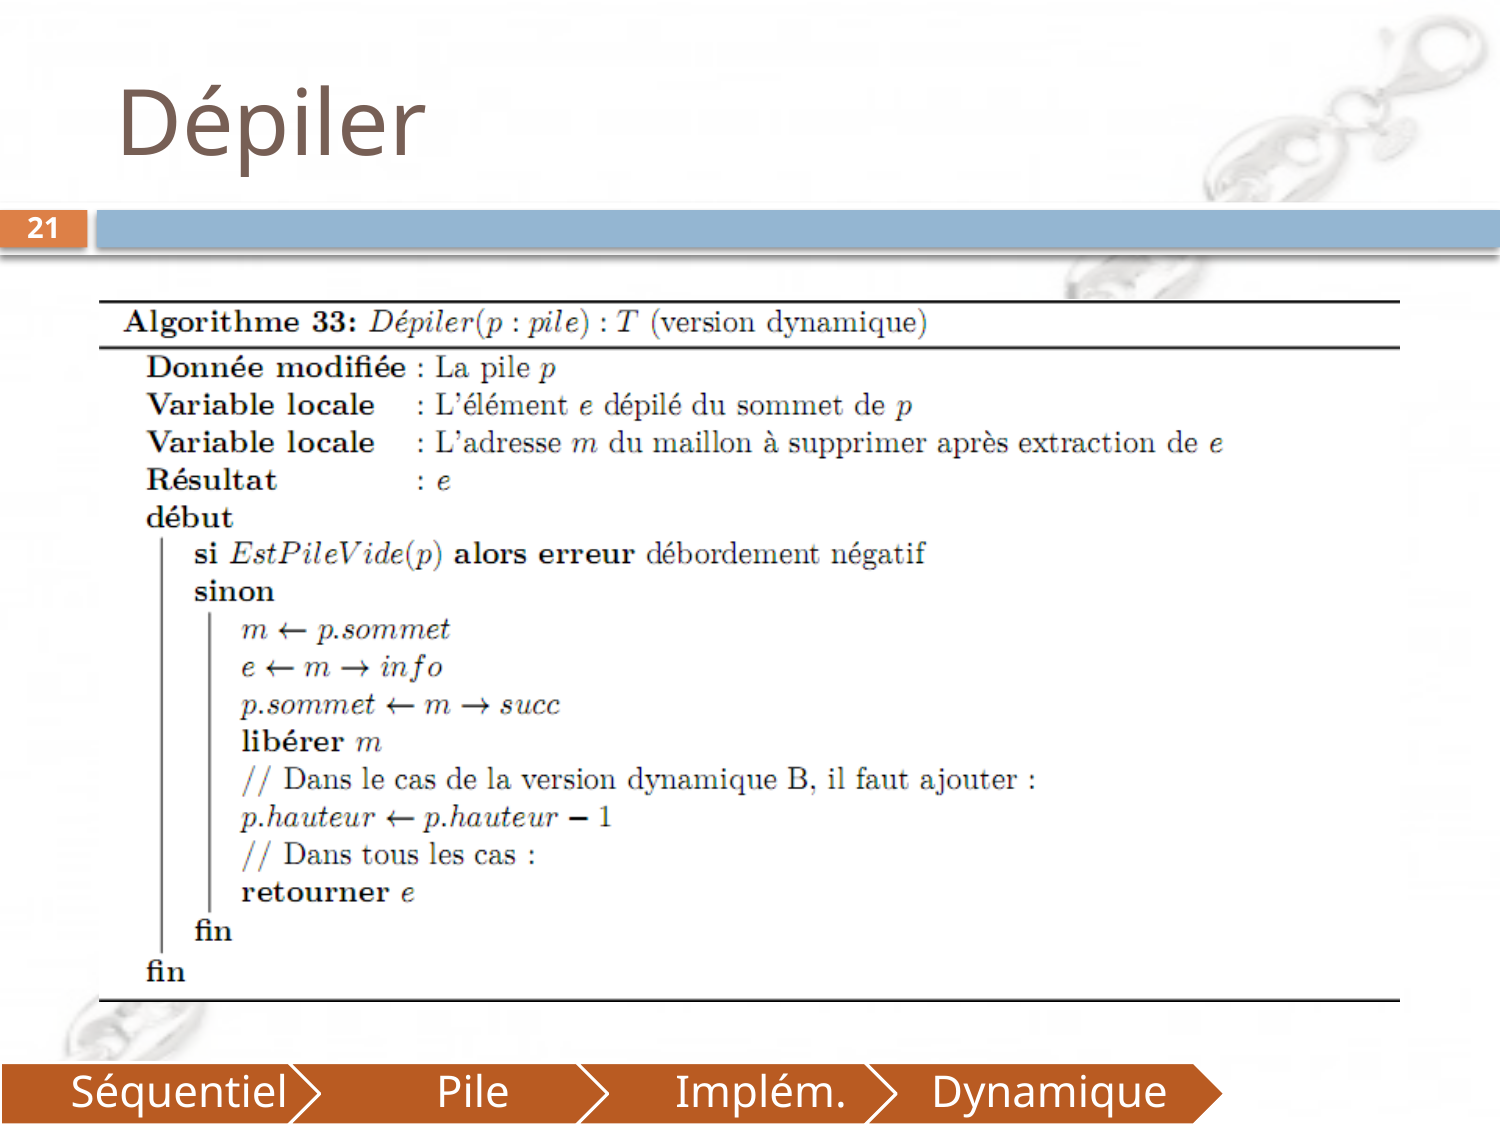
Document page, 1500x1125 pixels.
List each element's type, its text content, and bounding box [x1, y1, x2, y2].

title Dépiler [100, 37, 1438, 200]
picture [99, 299, 1401, 1002]
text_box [0, 1062, 1226, 1125]
slide_number 21 [0, 208, 88, 249]
